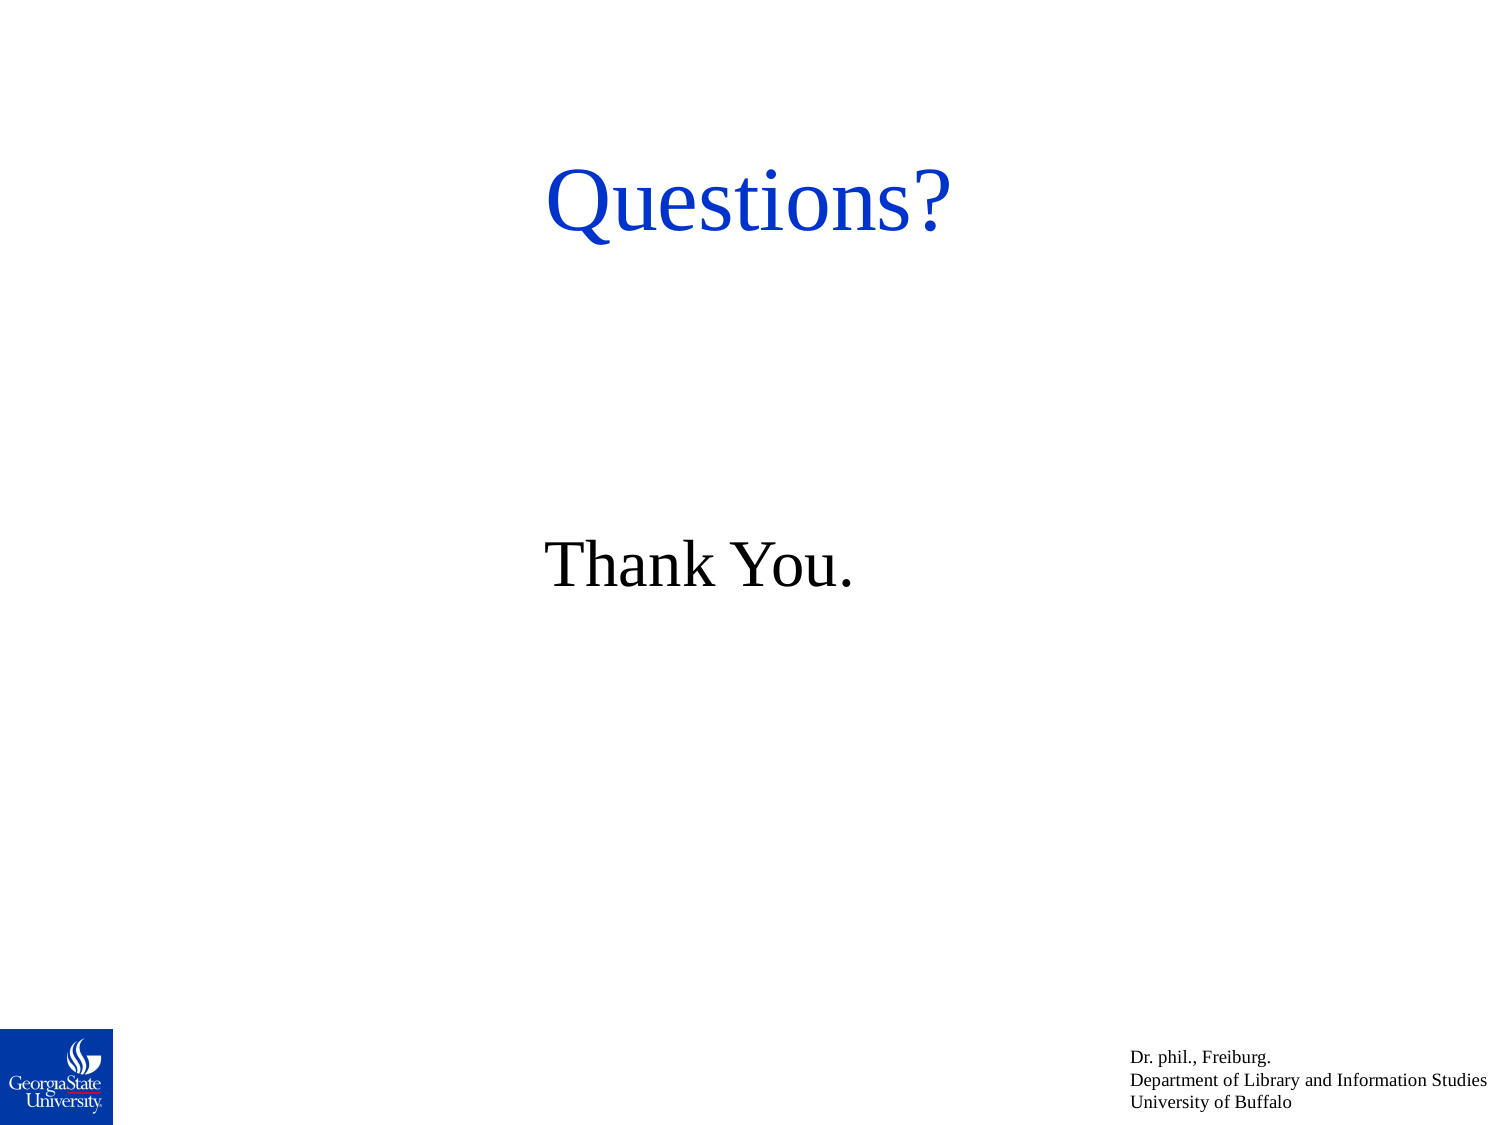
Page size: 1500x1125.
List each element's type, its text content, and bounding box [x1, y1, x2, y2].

title Questions? [112, 99, 1388, 288]
list Thank You. [387, 512, 1013, 988]
picture [0, 1029, 113, 1125]
